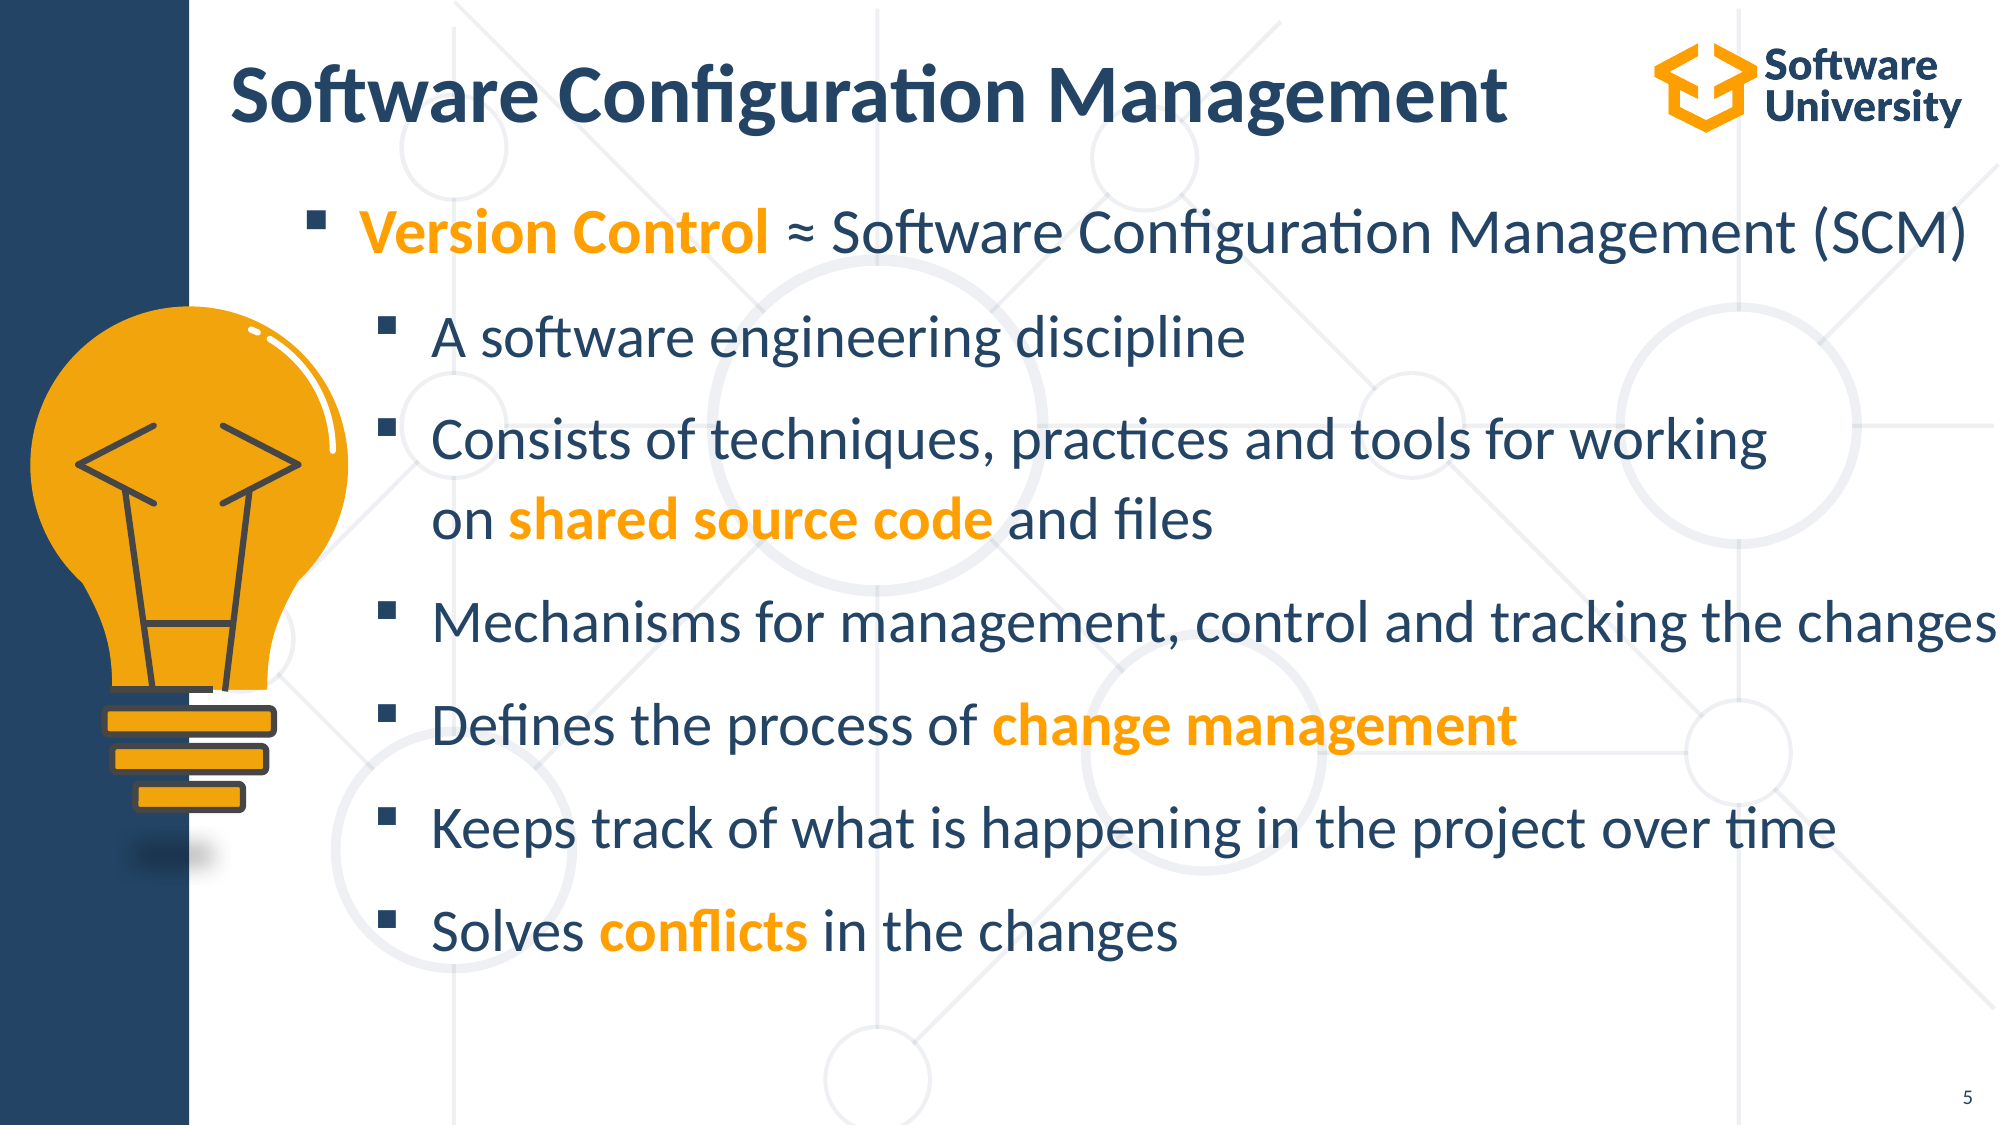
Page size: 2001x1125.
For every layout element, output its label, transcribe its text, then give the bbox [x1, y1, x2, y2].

list Version Control ≈ Software Configuration Management (SCM) A software engineering discipline Consists of techniques, practices and tools for working on shared source code and files Mechanisms for management, control and tracking the changes Defines the process of change management Keeps track of what is happening in the project over time Solves conflicts in the changes [283, 175, 2000, 1092]
title Software Configuration Management [212, 16, 1628, 162]
slide_number 5 [1927, 1067, 1989, 1117]
picture [1641, 31, 1973, 145]
